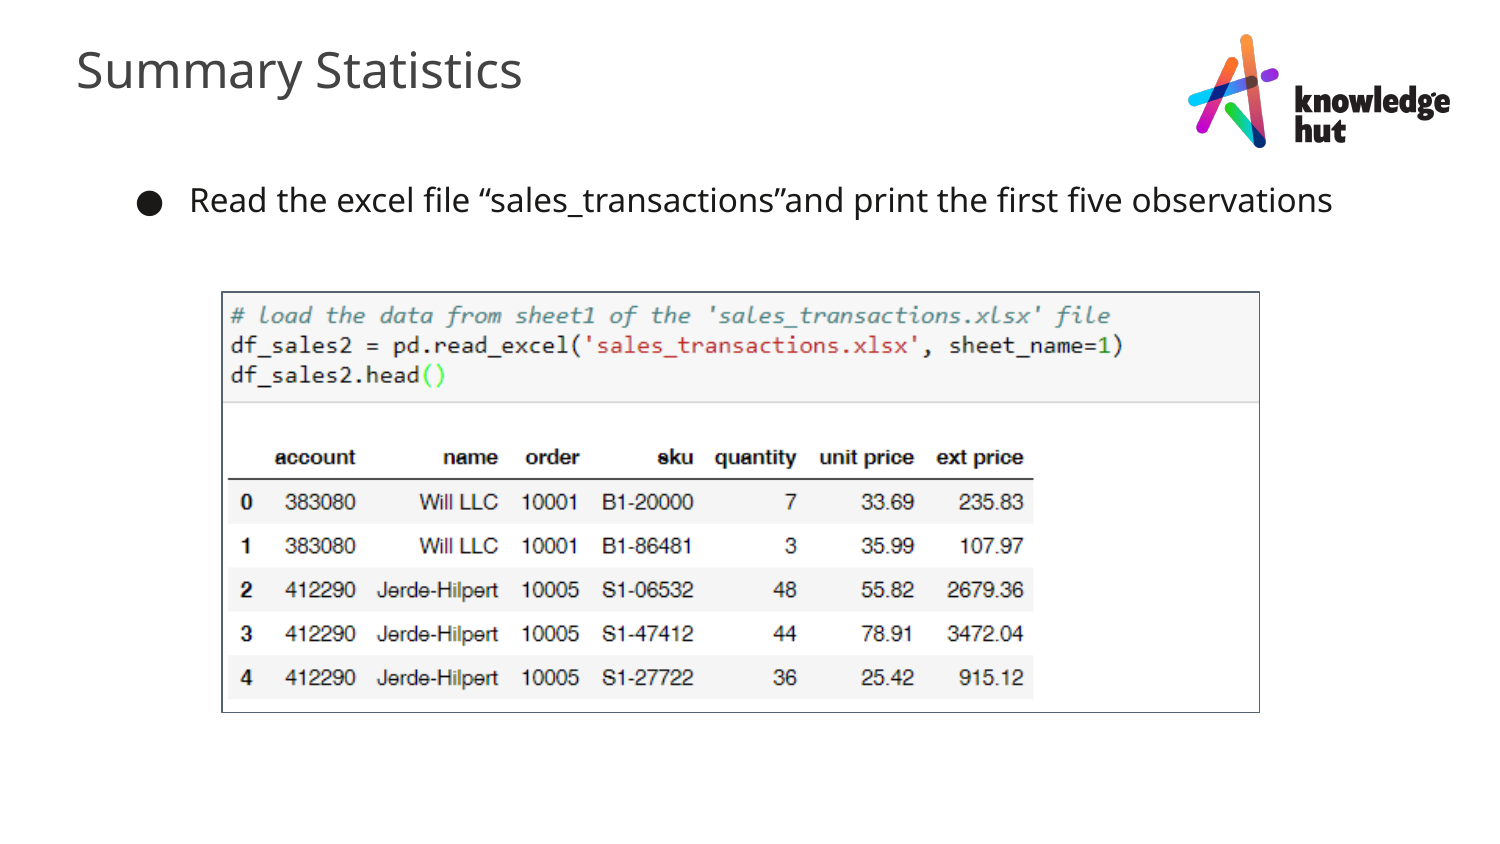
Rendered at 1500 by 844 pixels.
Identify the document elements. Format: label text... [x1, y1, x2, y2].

text_box Summary Statistics [61, 23, 1285, 110]
picture [222, 292, 1259, 712]
picture [1184, 30, 1454, 152]
text_box Read the excel file “sales_transactions”and print the first five observations [99, 158, 1383, 219]
